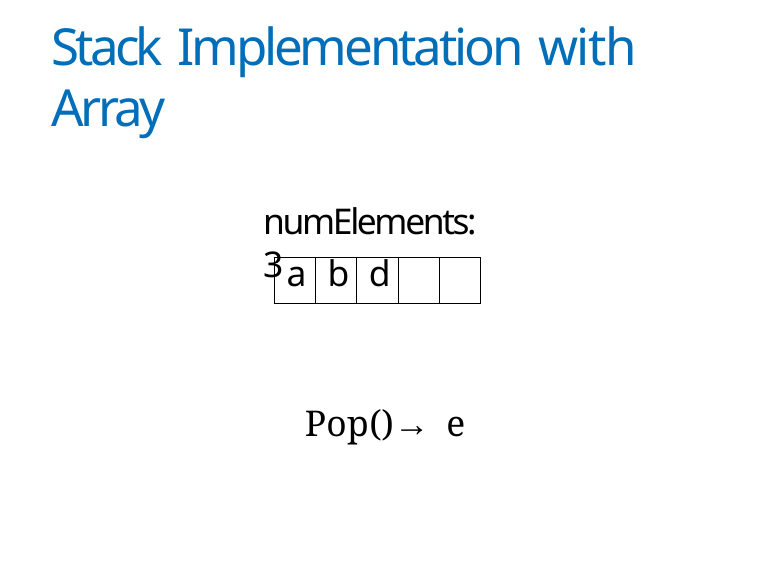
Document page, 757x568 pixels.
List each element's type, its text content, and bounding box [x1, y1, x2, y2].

title Stack Implementation with Array [49, 11, 707, 137]
table_header d [357, 285, 398, 303]
table_header [440, 285, 480, 303]
table_header a [275, 285, 315, 303]
table_header [399, 285, 439, 303]
text_box numElements: 3 [260, 196, 495, 285]
table_header b [316, 285, 356, 303]
text_box Pop()→ e [302, 398, 469, 444]
